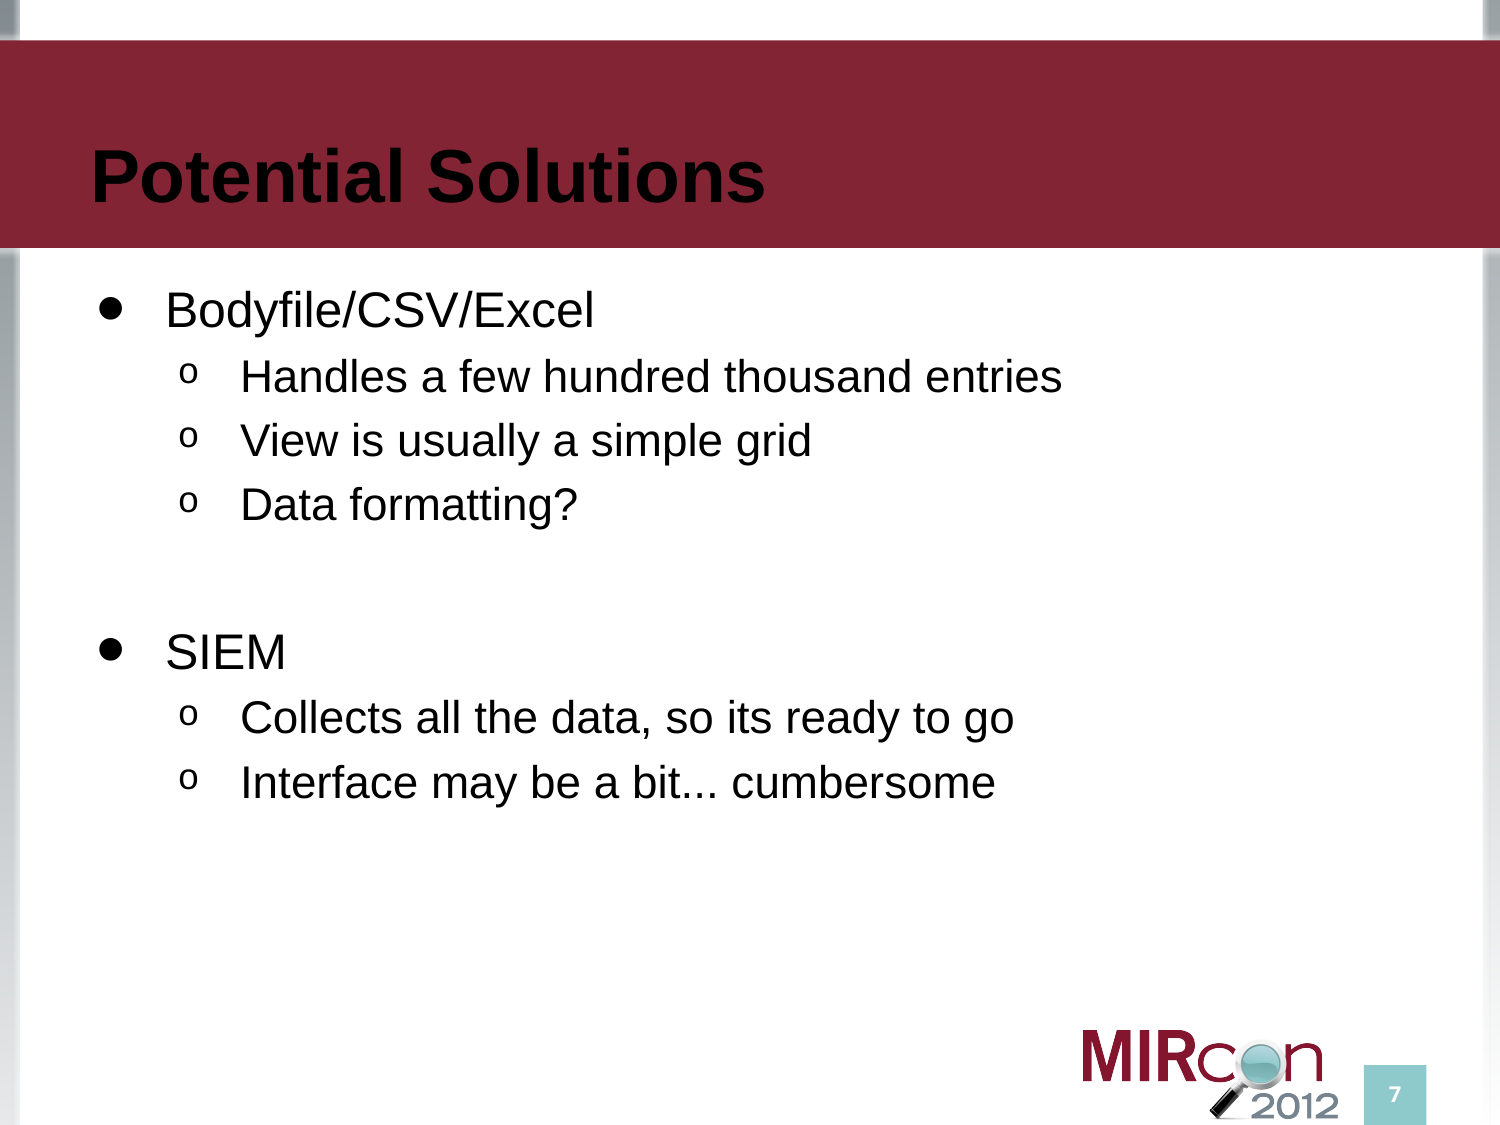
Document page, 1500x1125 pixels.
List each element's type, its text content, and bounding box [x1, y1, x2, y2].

title Potential Solutions [75, 14, 1425, 233]
picture [1083, 1030, 1338, 1120]
list Bodyfile/CSV/Excel Handles a few hundred thousand entries View is usually a simple grid Data formatting? SIEM Collects all the data, so its ready to go Interface may be a bit... cumbersome [75, 262, 1425, 931]
